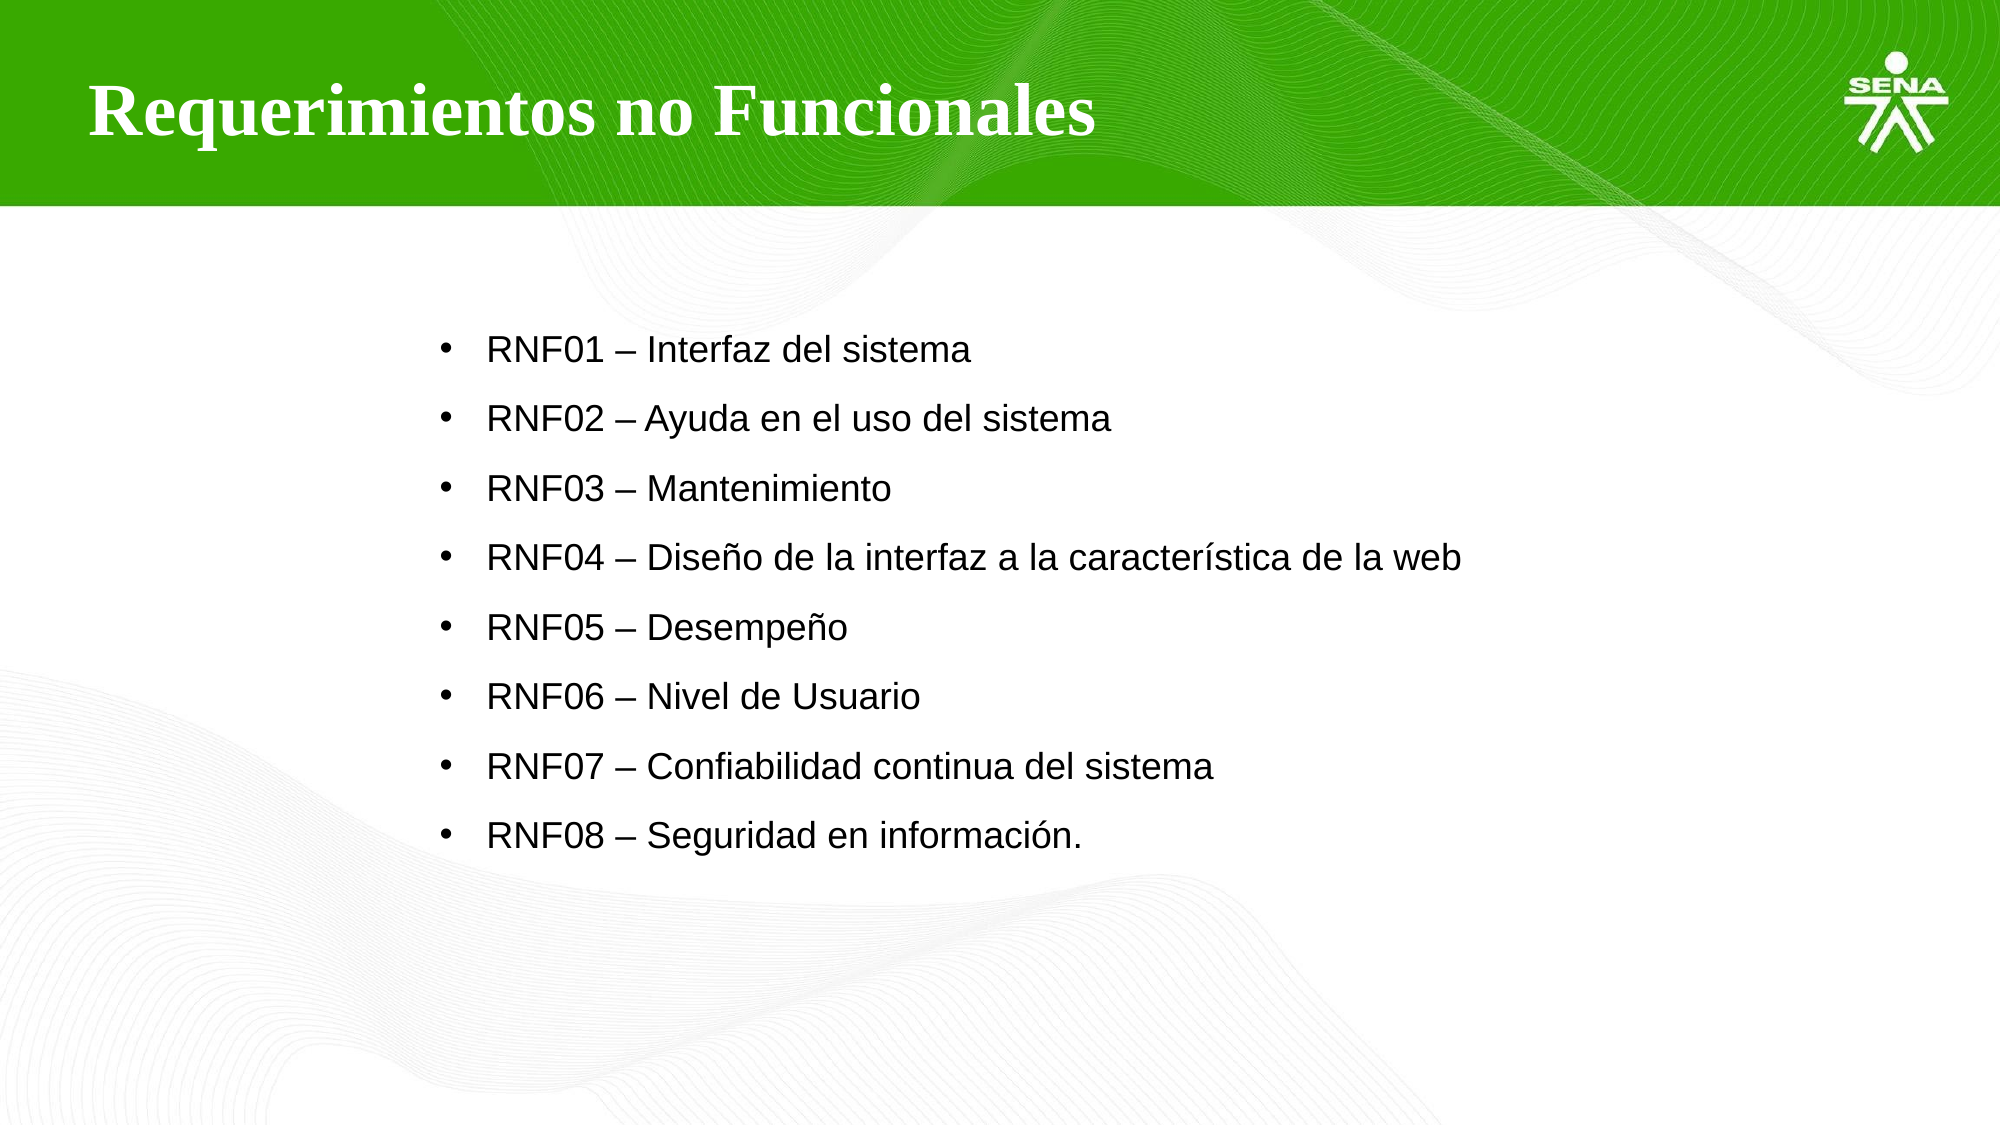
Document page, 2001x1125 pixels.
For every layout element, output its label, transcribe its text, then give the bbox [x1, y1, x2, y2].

picture [0, 0, 2000, 1125]
title Requerimientos no Funcionales [86, 58, 1256, 249]
text_box RNF01 – Interfaz del sistema RNF02 – Ayuda en el uso del sistema RNF03 – Mantenimiento RNF04 – Diseño de la interfaz a la característica de la web RNF05 – Desempeño RNF06 – Nivel de Usuario RNF07 – Confiabilidad continua del sistema RNF08 – Seguridad en información. [437, 299, 1580, 857]
